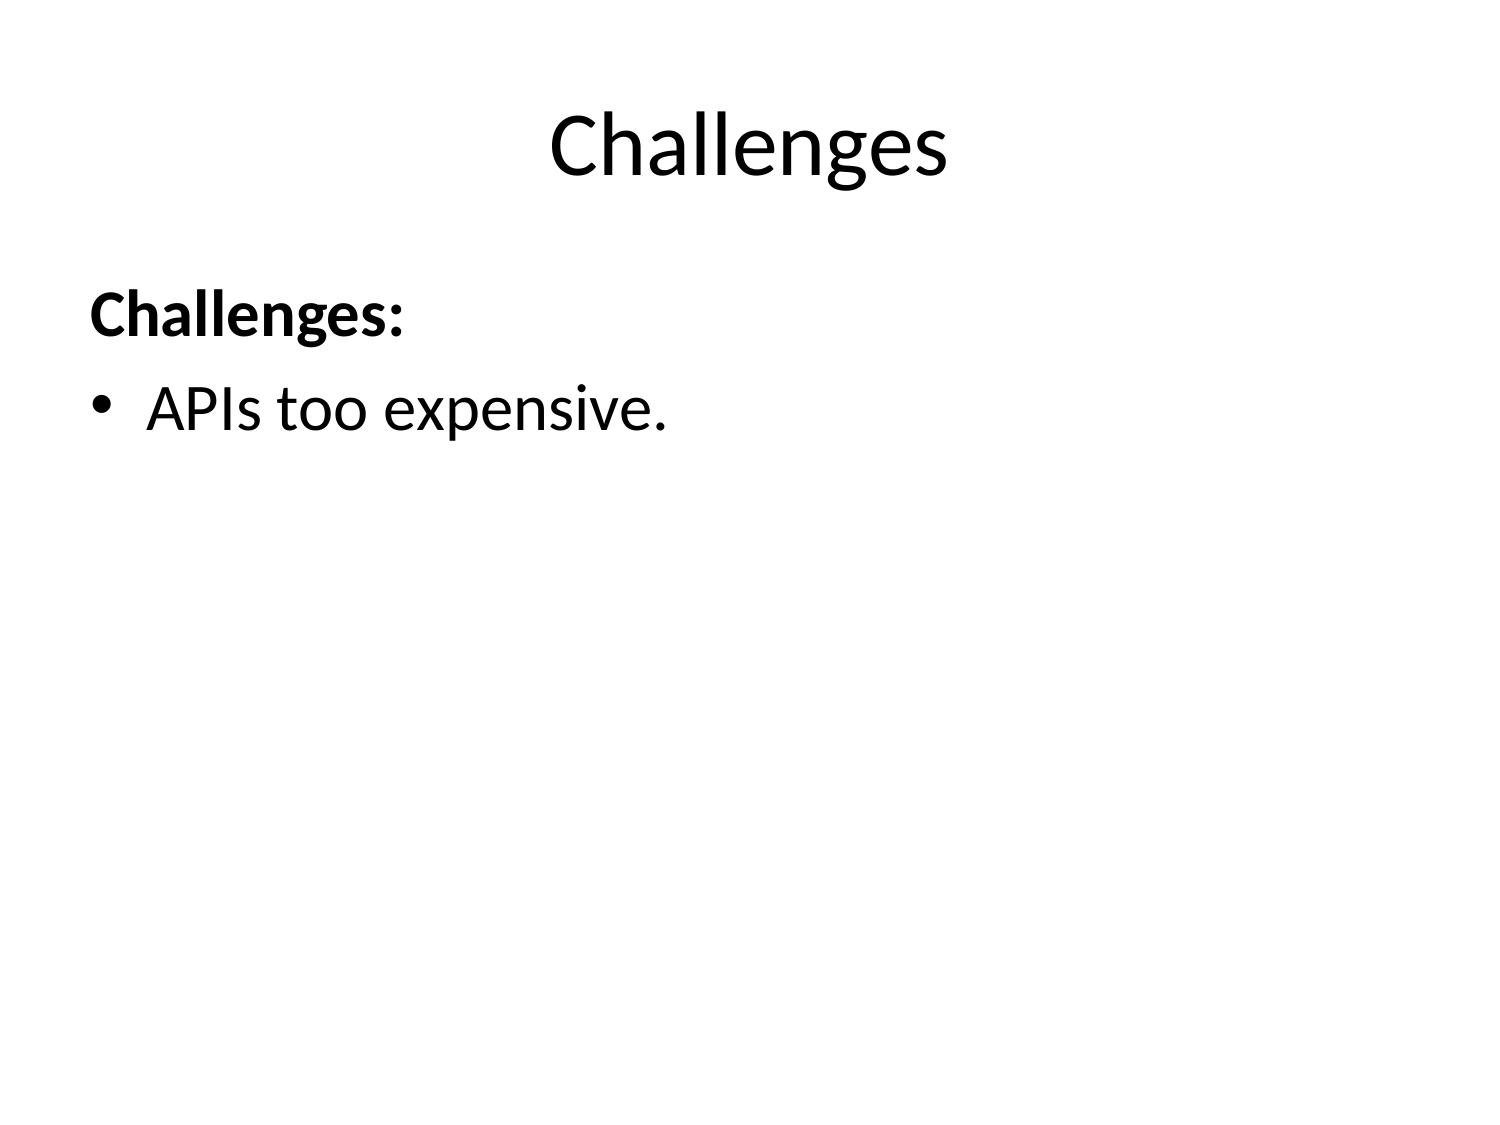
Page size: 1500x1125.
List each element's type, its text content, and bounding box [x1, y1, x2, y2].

list Challenges: APIs too expensive. [75, 262, 1425, 1005]
title Challenges [75, 45, 1425, 233]
